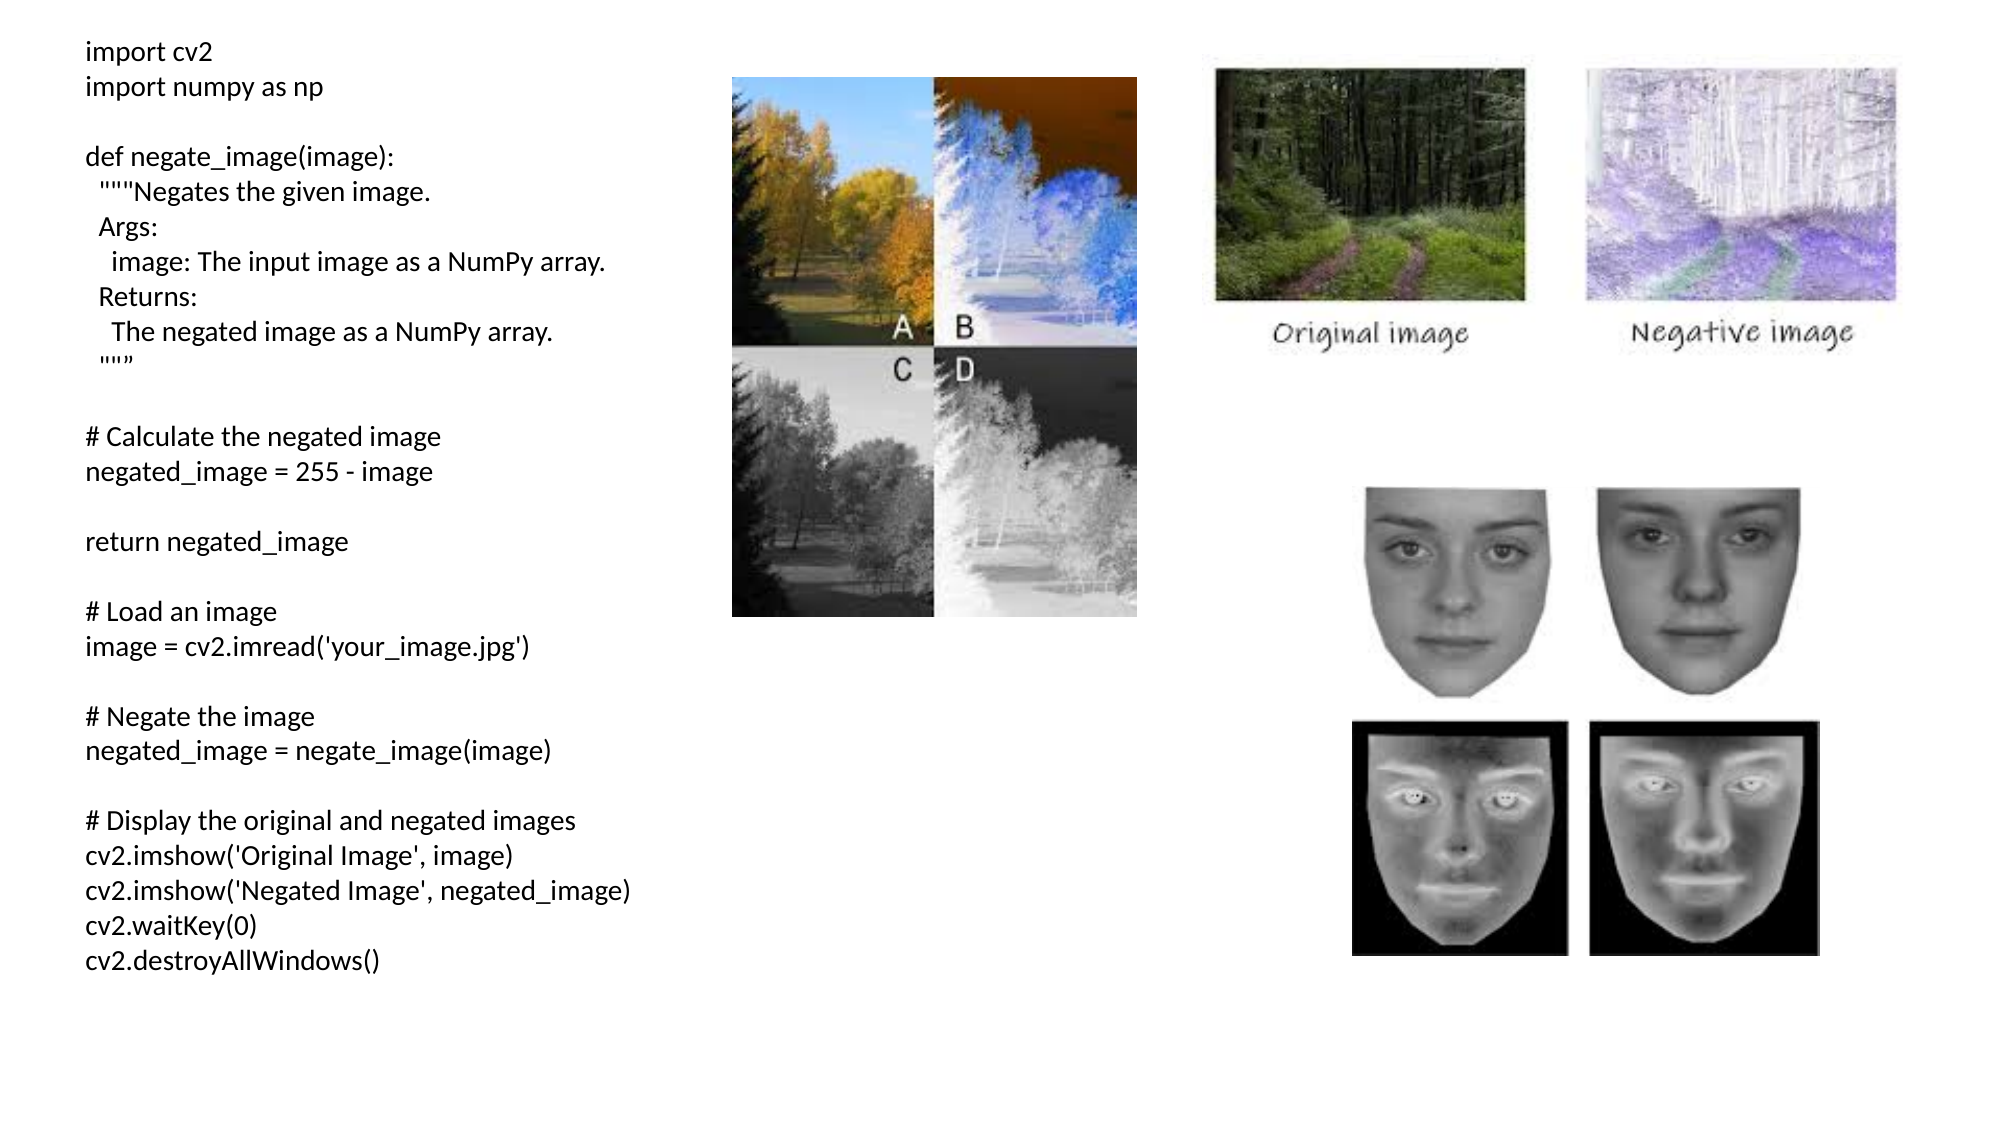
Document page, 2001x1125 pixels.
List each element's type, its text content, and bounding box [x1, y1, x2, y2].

picture [1202, 54, 1909, 364]
text_box import cv2 import numpy as np def negate_image(image): """Negates the given image. Args: image: The input image as a NumPy array. Returns: The negated image as a NumPy array. ""” # Calculate the negated image negated_image = 255 - image return negated_image # Load an image image = cv2.imread('your_image.jpg') # Negate the image negated_image = negate_image(image) # Display the original and negated images cv2.imshow('Original Image', image) cv2.imshow('Negated Image', negated_image) cv2.waitKey(0) cv2.destroyAllWindows() [70, 25, 1071, 984]
picture [1352, 486, 1820, 956]
picture [732, 77, 1137, 617]
